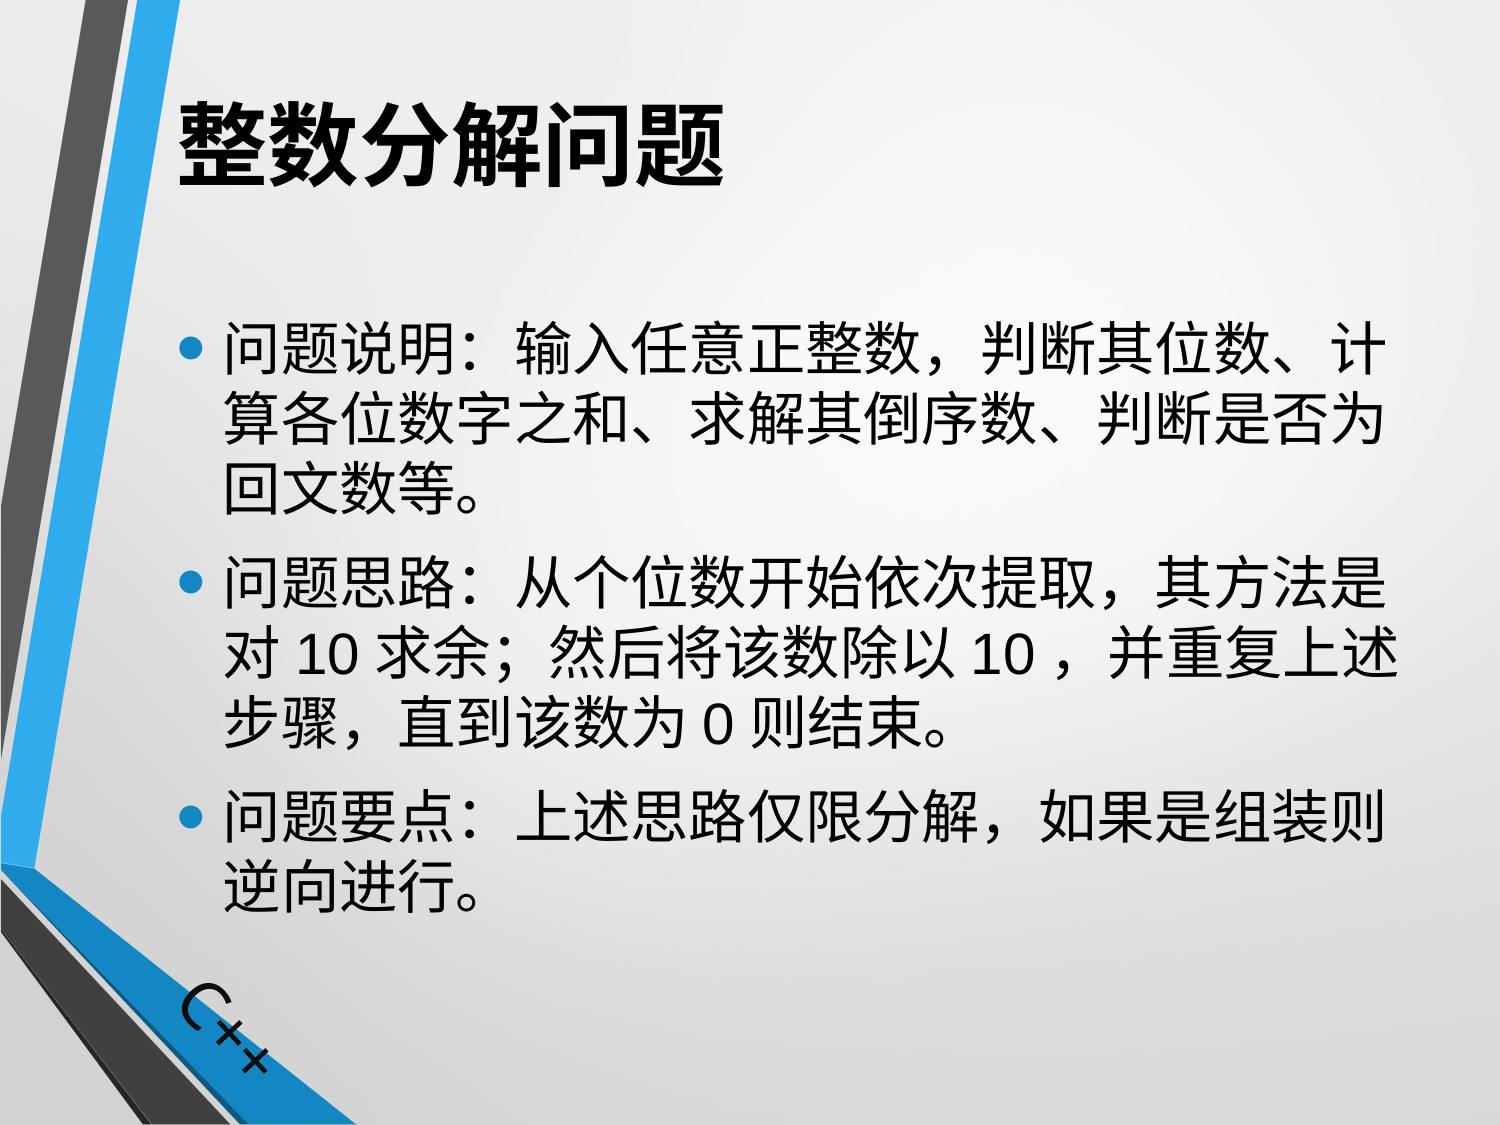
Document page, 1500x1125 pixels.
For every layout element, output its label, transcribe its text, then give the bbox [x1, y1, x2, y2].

list 问题说明：输入任意正整数，判断其位数、计算各位数字之和、求解其倒序数、判断是否为回文数等。 问题思路：从个位数开始依次提取，其方法是对10求余；然后将该数除以10，并重复上述步骤，直到该数为0则结束。 问题要点：上述思路仅限分解，如果是组装则逆向进行。 [161, 275, 1425, 1053]
picture [0, 0, 358, 1125]
title 整数分解问题 [161, 43, 1425, 242]
